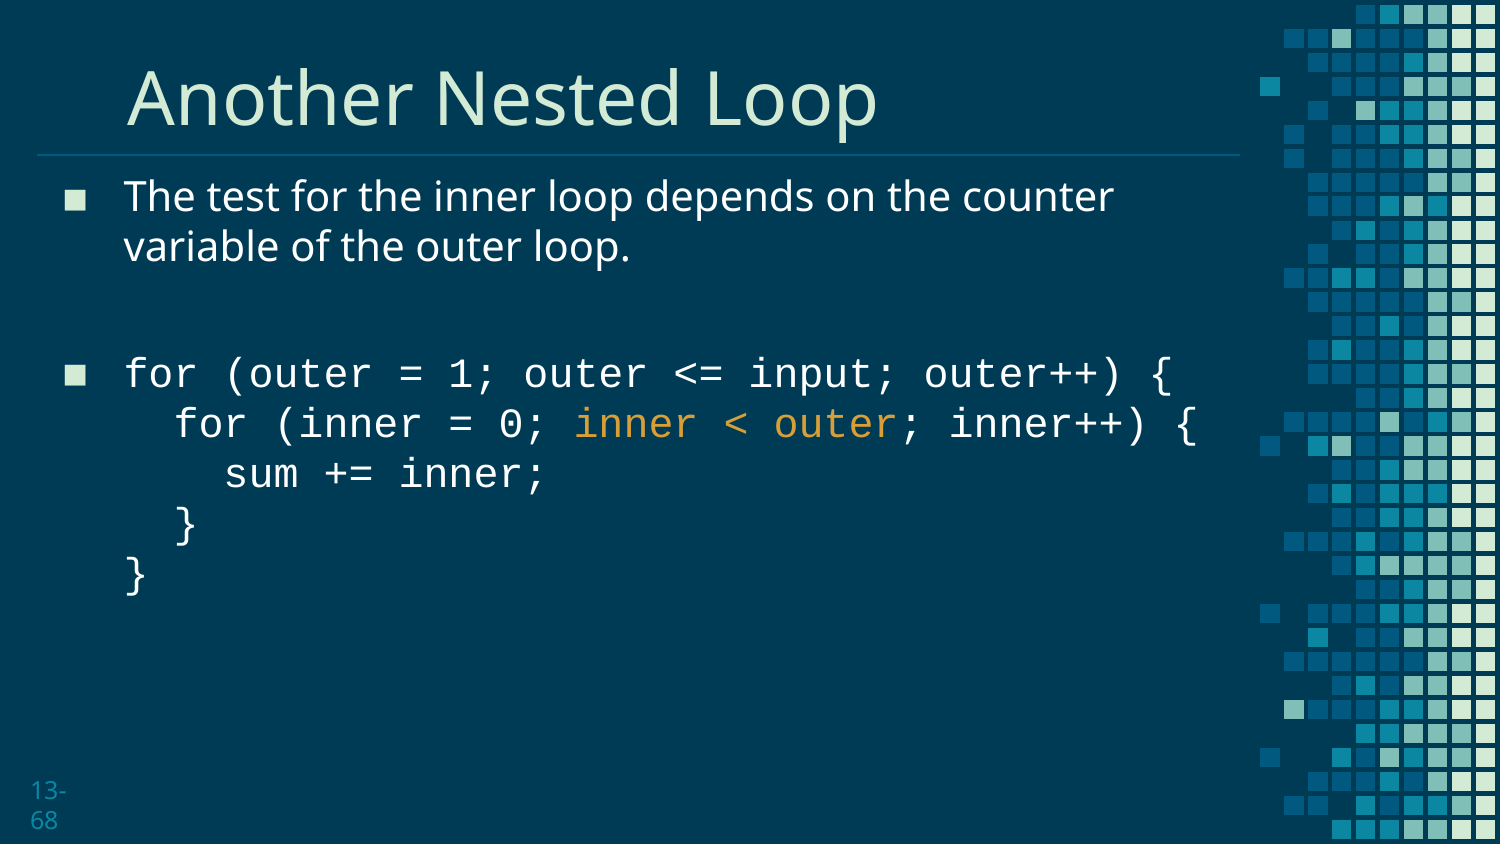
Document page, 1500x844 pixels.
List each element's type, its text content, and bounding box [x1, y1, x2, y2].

list The test for the inner loop depends on the counter variable of the outer loop. for (outer = 1; outer <= input; outer++) { for (inner = 0; inner < outer; inner++) { sum += inner; } } [33, 155, 1232, 751]
title Another Nested Loop [112, 14, 1222, 155]
slide_number 13-68 [15, 774, 105, 839]
